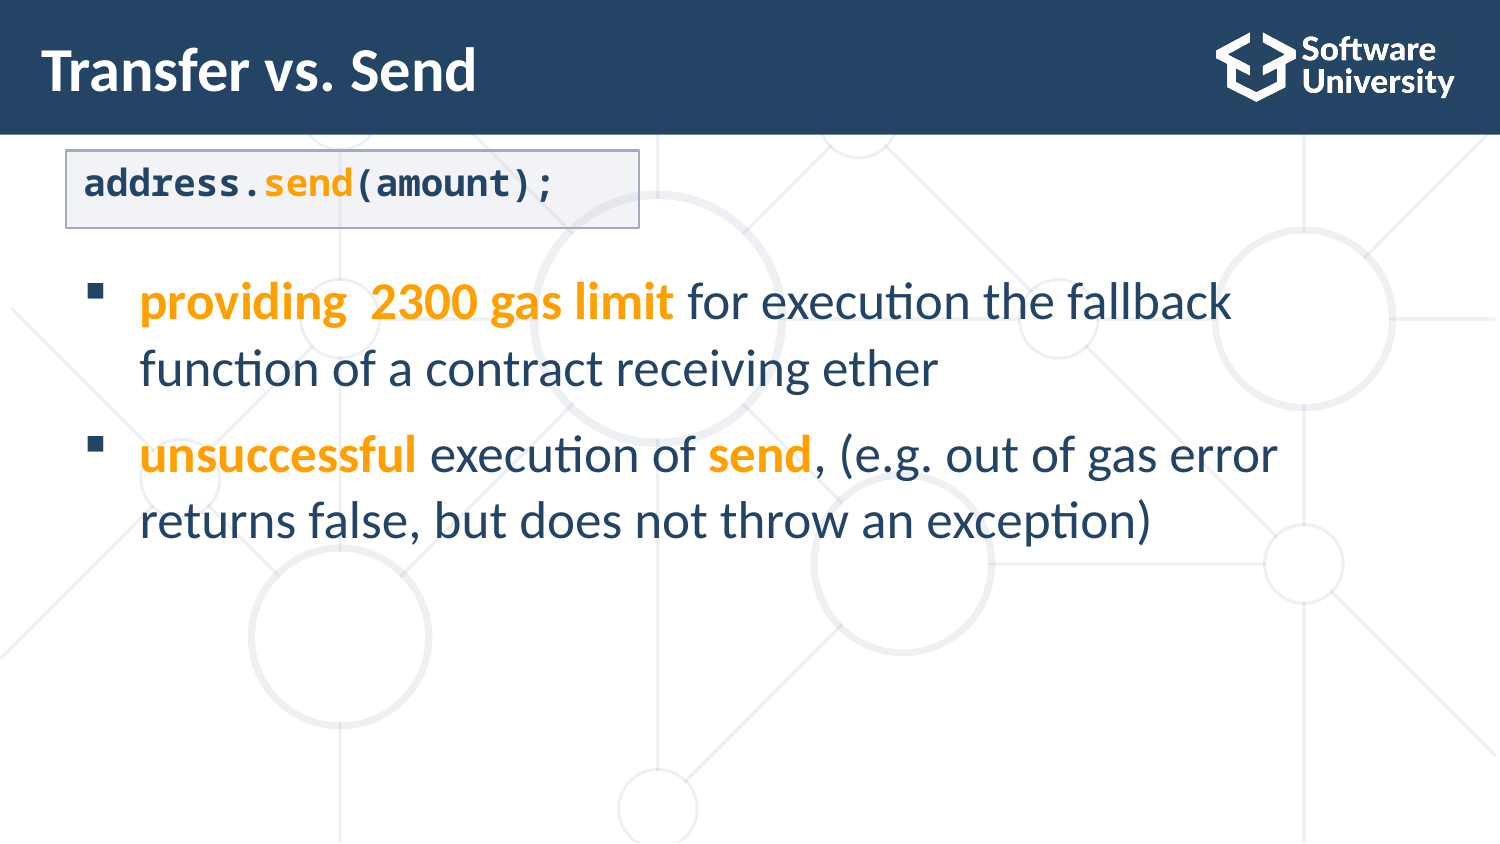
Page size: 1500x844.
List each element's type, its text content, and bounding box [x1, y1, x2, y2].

picture [1216, 32, 1455, 102]
title Transfer vs. Send [23, 12, 1193, 121]
text_box address.send(amount); [65, 150, 639, 228]
list providing 2300 gas limit for execution the fallback function of a contract receiving ether unsuccessful execution of send, (e.g. out of gas error returns false, but does not throw an exception) [65, 257, 1346, 662]
